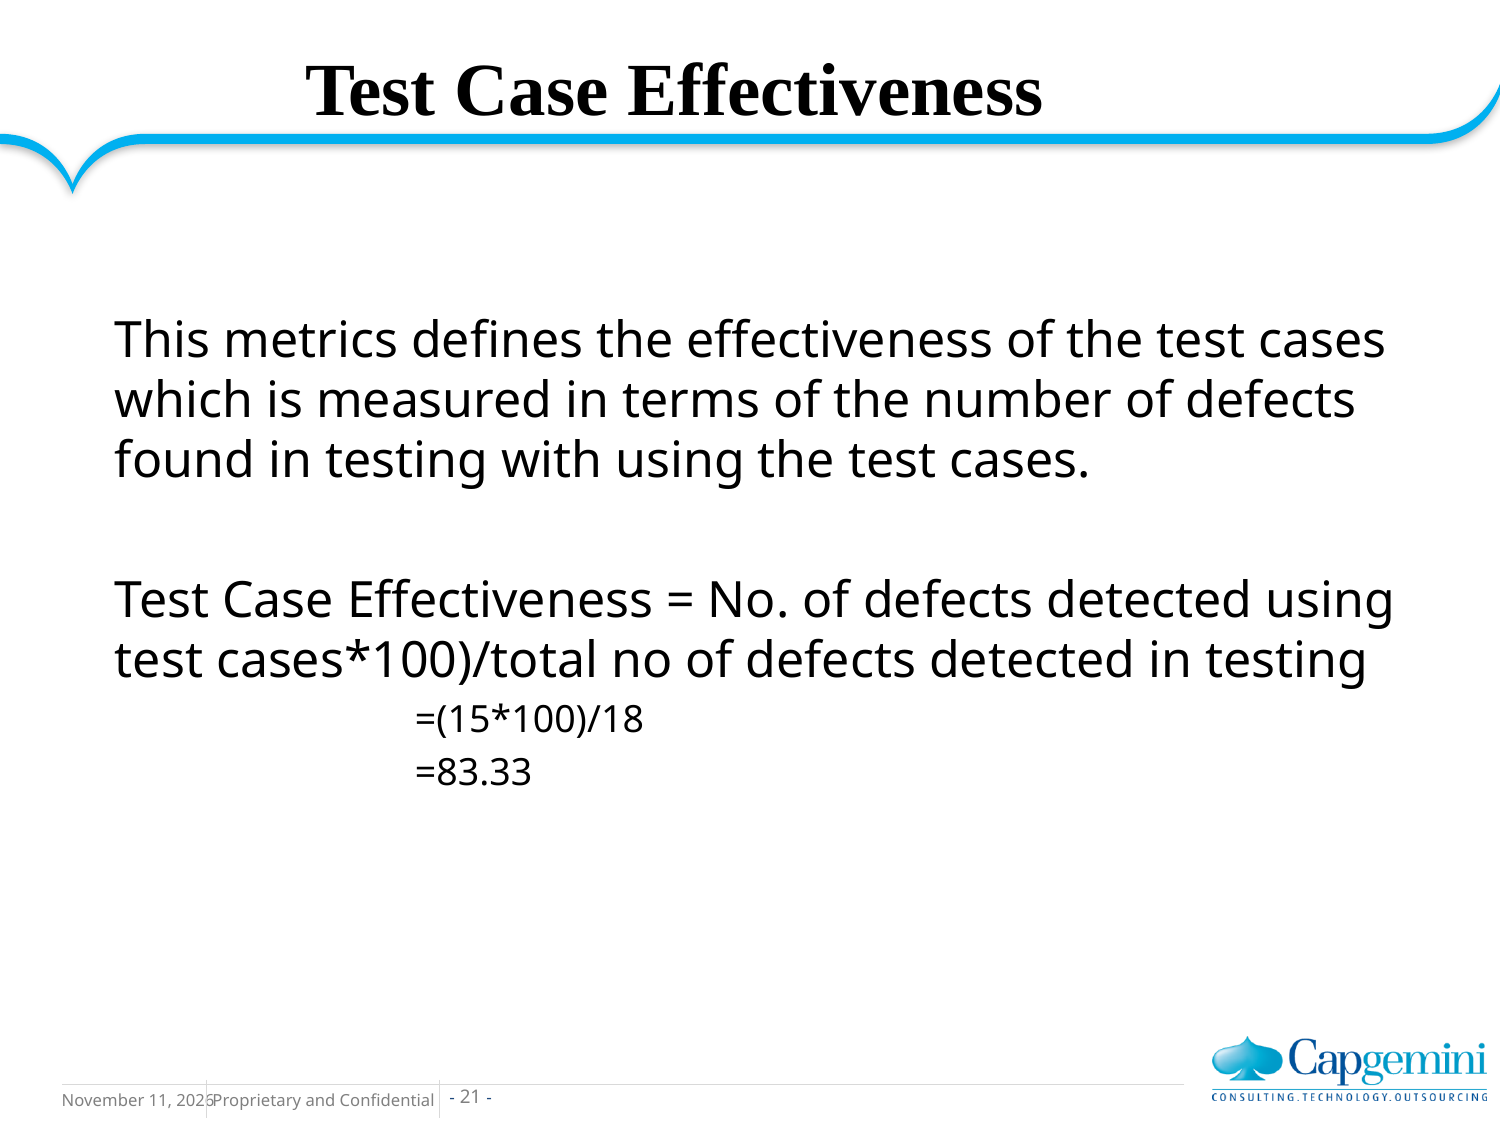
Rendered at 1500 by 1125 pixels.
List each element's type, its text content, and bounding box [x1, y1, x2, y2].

picture [1212, 1036, 1487, 1101]
title Test Case Effectiveness [37, 0, 1313, 173]
subtitle This metrics defines the effectiveness of the test cases which is measured in terms of the number of defects found in testing with using the test cases. Test Case Effectiveness = No. of defects detected using test cases*100)/total no of defects detected in testing =(15*100)/18 =83.33 [99, 299, 1413, 1025]
